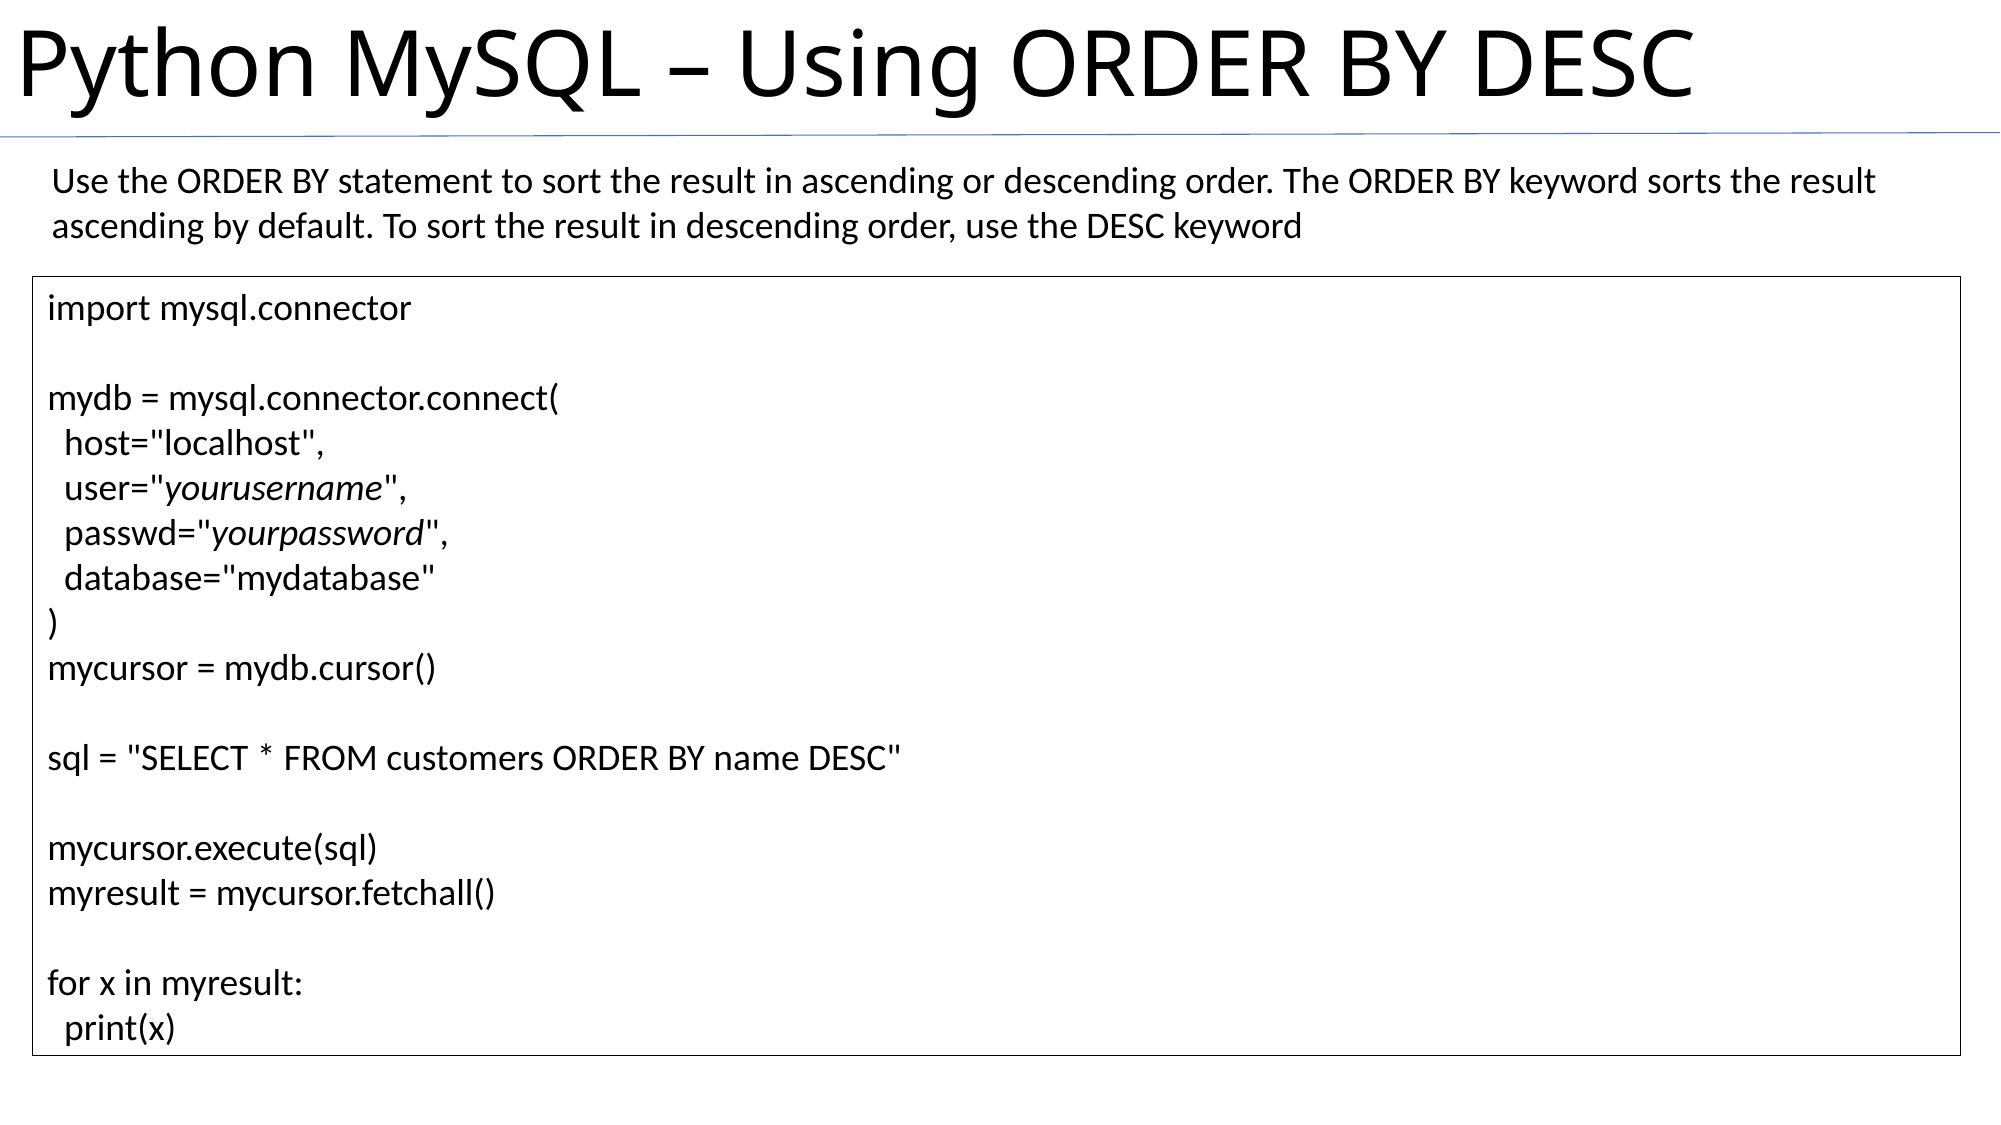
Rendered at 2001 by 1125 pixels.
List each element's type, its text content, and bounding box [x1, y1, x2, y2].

text_box Use the ORDER BY statement to sort the result in ascending or descending order. The ORDER BY keyword sorts the result ascending by default. To sort the result in descending order, use the DESC keyword [36, 148, 1966, 254]
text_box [0, 132, 2000, 137]
text_box import mysql.connector mydb = mysql.connector.connect( host="localhost", user="yourusername", passwd="yourpassword", database="mydatabase" ) mycursor = mydb.cursor() sql = "SELECT * FROM customers ORDER BY name DESC" mycursor.execute(sql) myresult = mycursor.fetchall() for x in myresult: print(x) [32, 276, 1961, 1056]
title Python MySQL – Using ORDER BY DESC [0, 0, 2000, 132]
